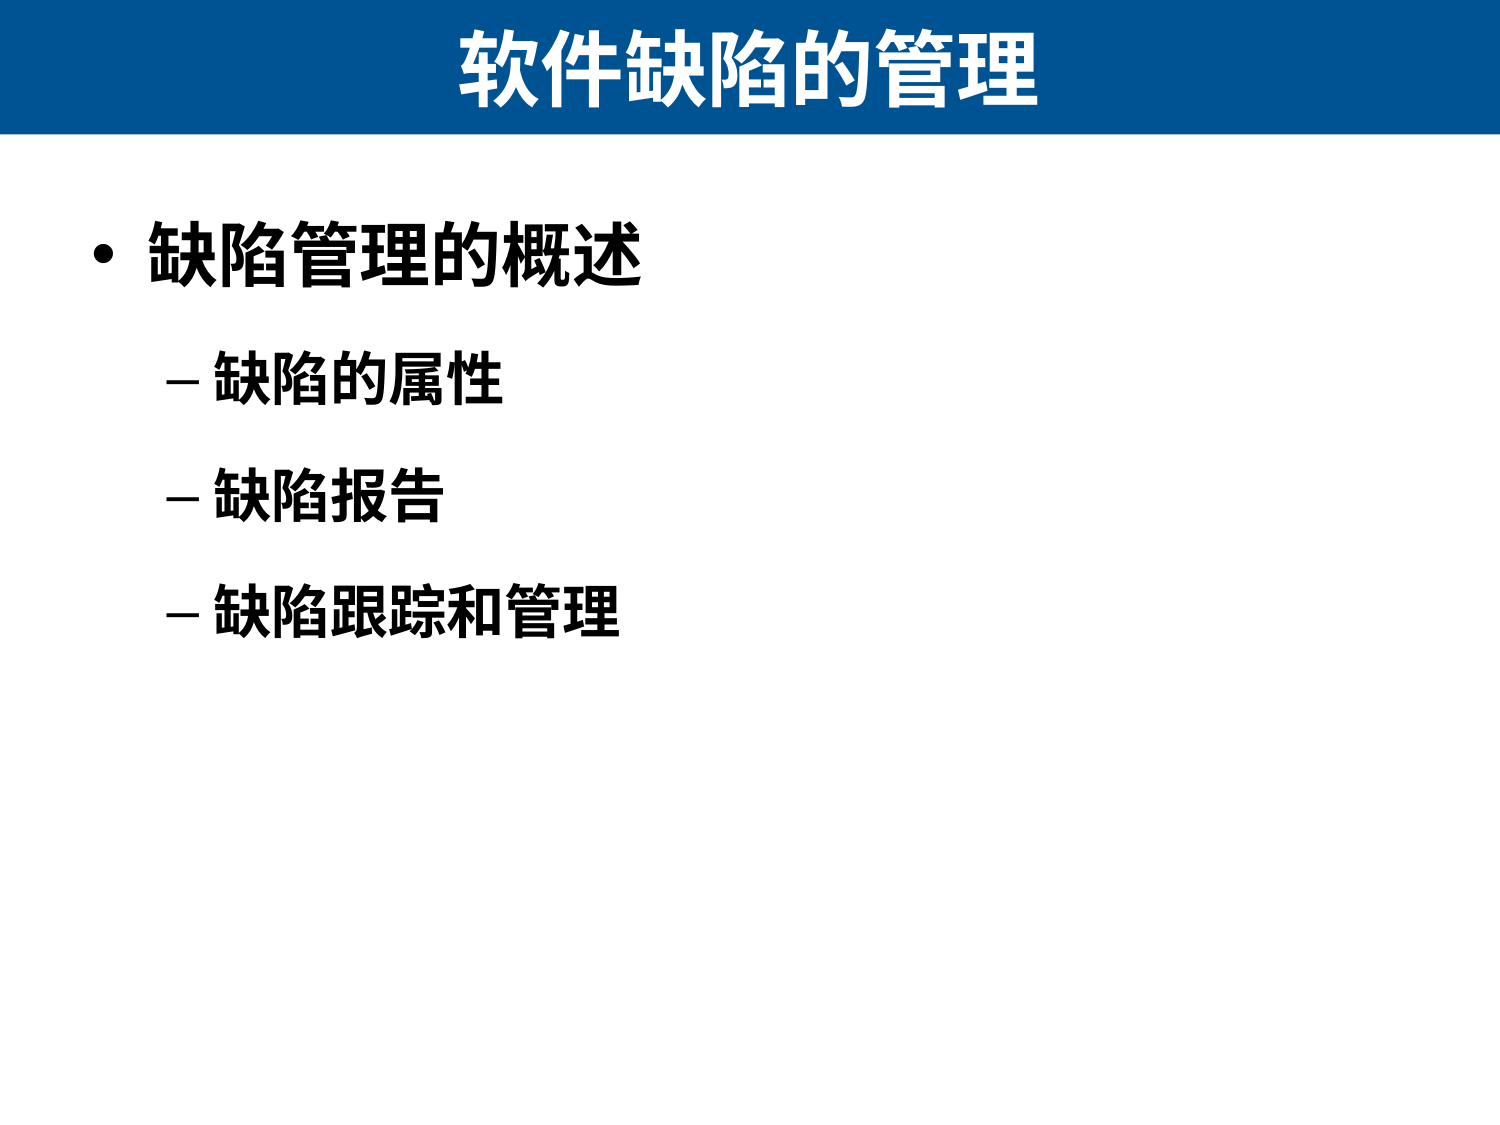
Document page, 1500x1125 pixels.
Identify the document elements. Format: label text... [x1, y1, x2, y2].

title 软件缺陷的管理 [0, 0, 1500, 135]
list 缺陷管理的概述 缺陷的属性 缺陷报告 缺陷跟踪和管理 [76, 160, 1427, 904]
